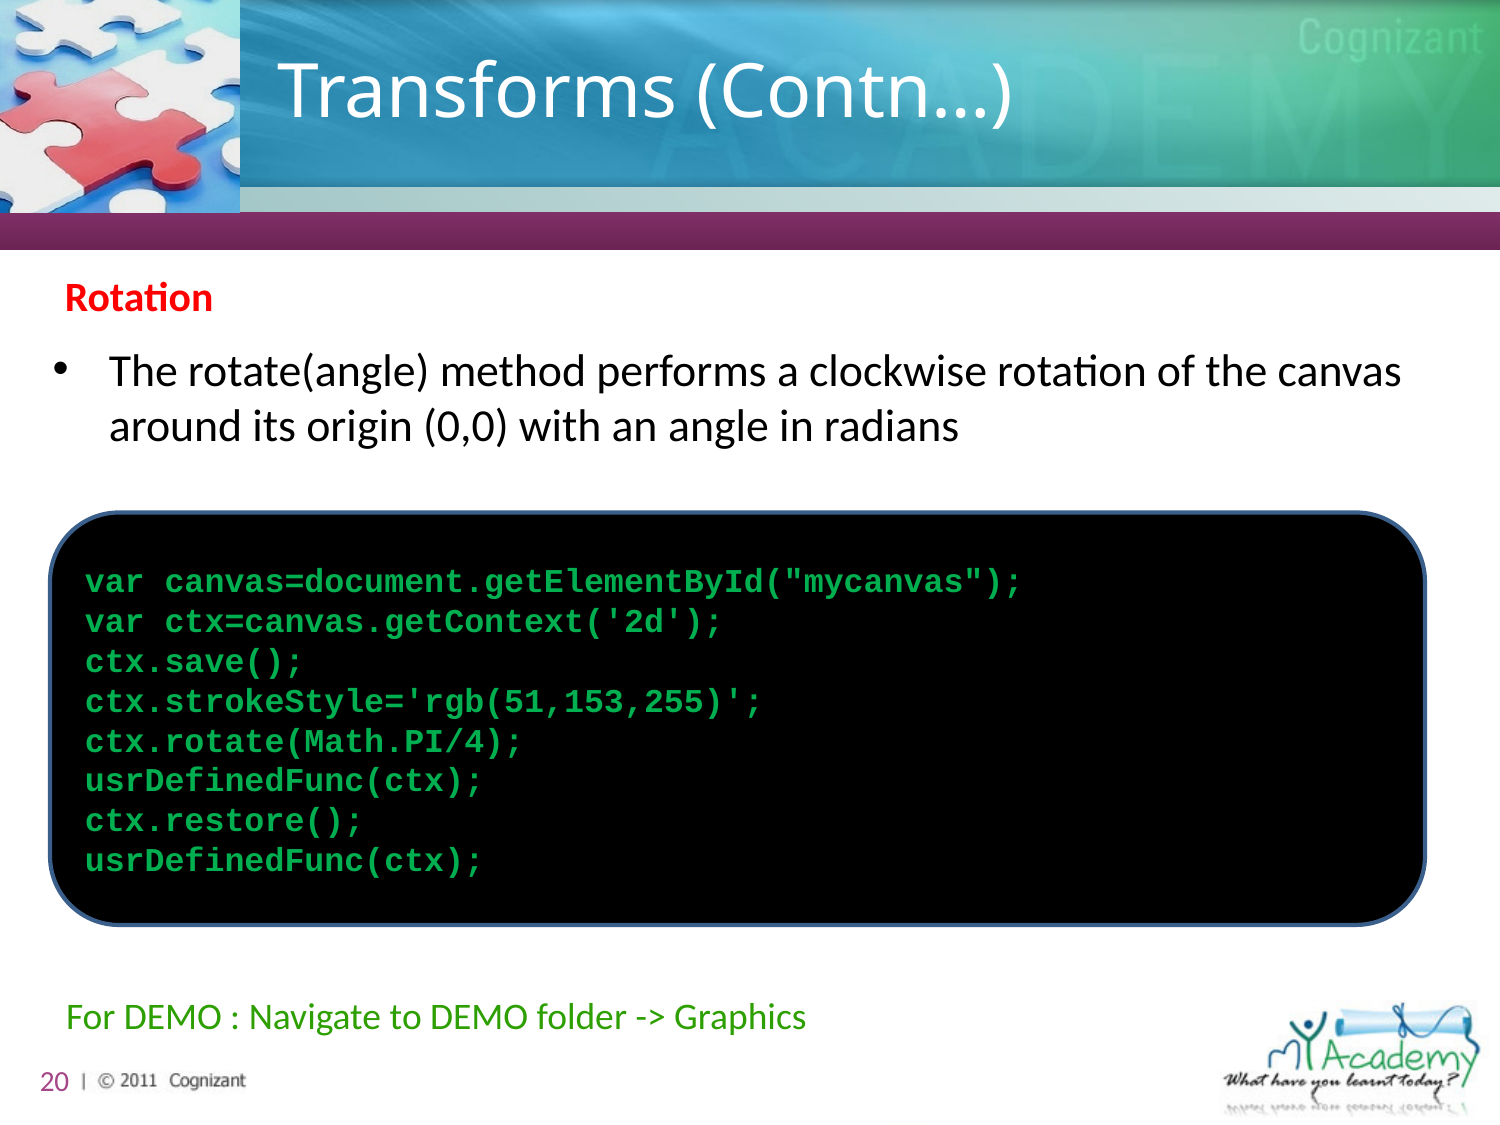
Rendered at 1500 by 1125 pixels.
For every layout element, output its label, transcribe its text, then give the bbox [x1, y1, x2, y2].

picture [0, 250, 1500, 1125]
text_box var canvas=document.getElementById("mycanvas"); var ctx=canvas.getContext('2d'); ctx.save(); ctx.strokeStyle='rgb(51,153,255)'; ctx.rotate(Math.PI/4); usrDefinedFunc(ctx); ctx.restore(); usrDefinedFunc(ctx); [47, 510, 1428, 928]
picture [0, 0, 1500, 213]
slide_number 20 [24, 1054, 100, 1100]
text_box Rotation [50, 262, 647, 328]
text_box For DEMO : Navigate to DEMO folder -> Graphics [51, 984, 823, 1045]
list The rotate(angle) method performs a clockwise rotation of the canvas around its origin (0,0) with an angle in radians [37, 263, 1463, 1088]
title Transforms (Contn…) [262, 0, 1500, 175]
